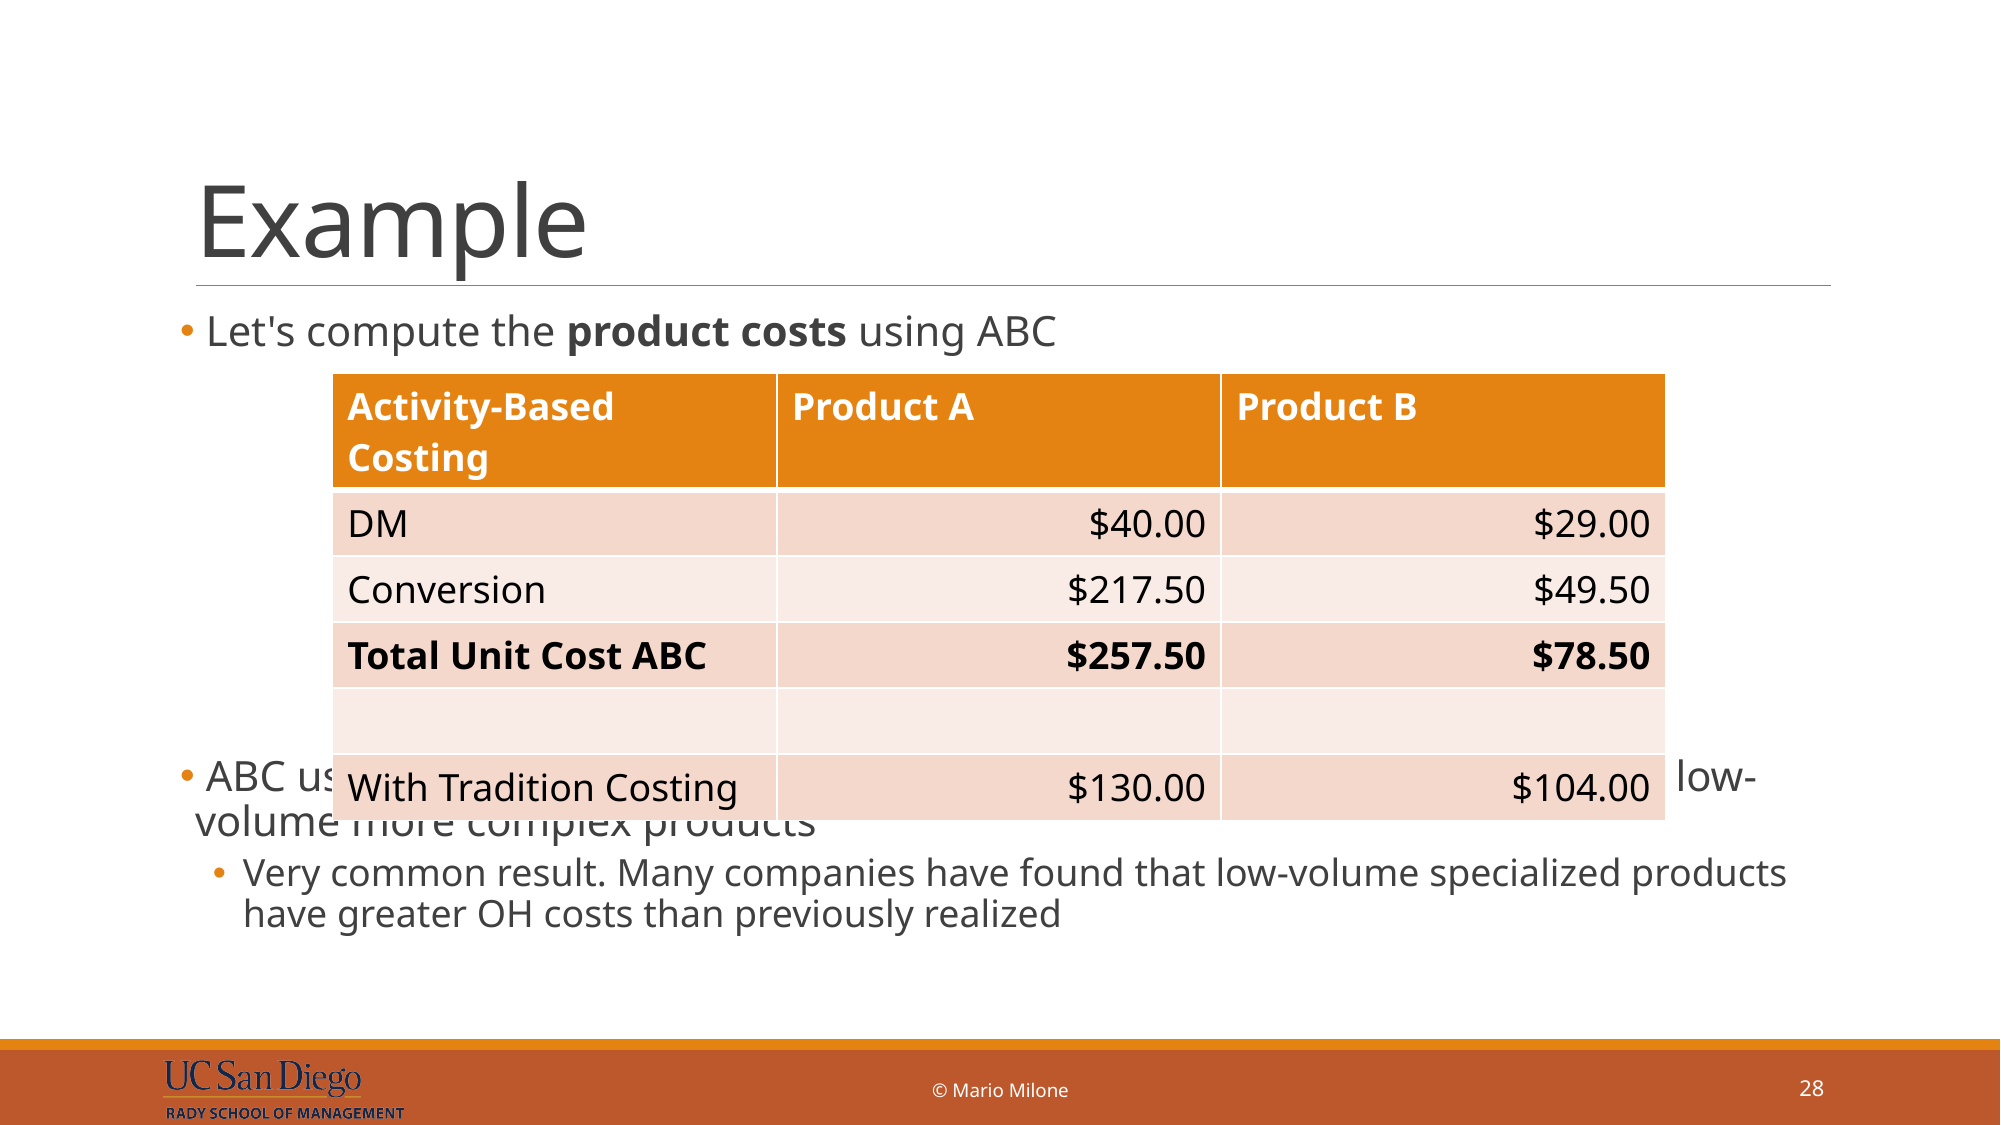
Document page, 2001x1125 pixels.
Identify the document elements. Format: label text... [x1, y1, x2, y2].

table_cell [778, 689, 1220, 753]
table_header Activity-Based Costing [333, 374, 776, 487]
footer © Mario Milone [604, 1059, 1396, 1120]
table_cell $78.50 [1222, 623, 1665, 687]
table_cell With Tradition Costing [333, 755, 776, 820]
table_cell [333, 689, 776, 753]
table_cell Conversion [333, 557, 776, 621]
table_cell $217.50 [778, 557, 1220, 621]
table_cell DM [333, 493, 776, 555]
table_cell $257.50 [778, 623, 1220, 687]
table_header Product B [1222, 374, 1665, 487]
table_cell $49.50 [1222, 557, 1665, 621]
table_cell $130.00 [778, 755, 1220, 820]
table_cell $29.00 [1222, 493, 1665, 555]
picture [160, 1056, 407, 1123]
table_cell $40.00 [778, 493, 1220, 555]
table_header Product A [778, 374, 1220, 487]
table_cell [1222, 689, 1665, 753]
list Let's compute the product costs using ABC ABC usually results in a shift of OH from high-volume standard products to low-volume more complex products Very common result. Many companies have found that low-volume specialized products have greater OH costs than previously realized [180, 302, 1830, 963]
table_cell Total Unit Cost ABC [333, 623, 776, 687]
table_cell $104.00 [1222, 755, 1665, 820]
title Example [180, 47, 1830, 285]
slide_number 28 [1624, 1059, 1840, 1120]
